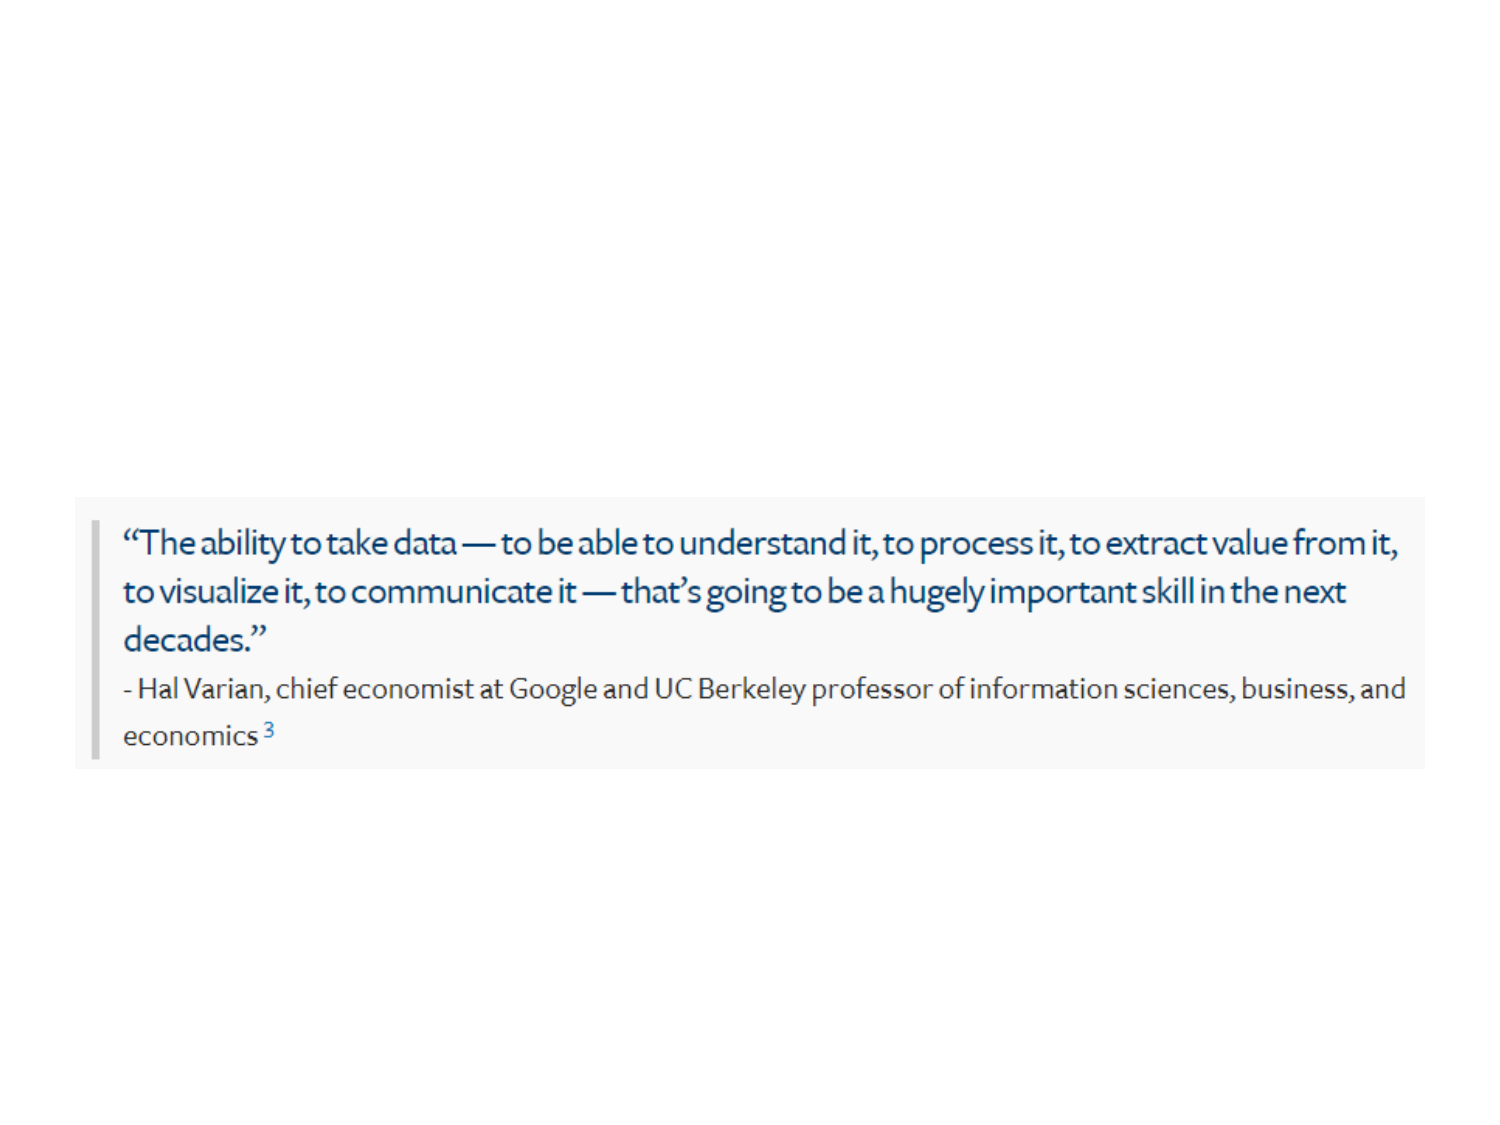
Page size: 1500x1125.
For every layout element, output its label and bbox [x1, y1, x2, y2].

picture [74, 497, 1426, 769]
